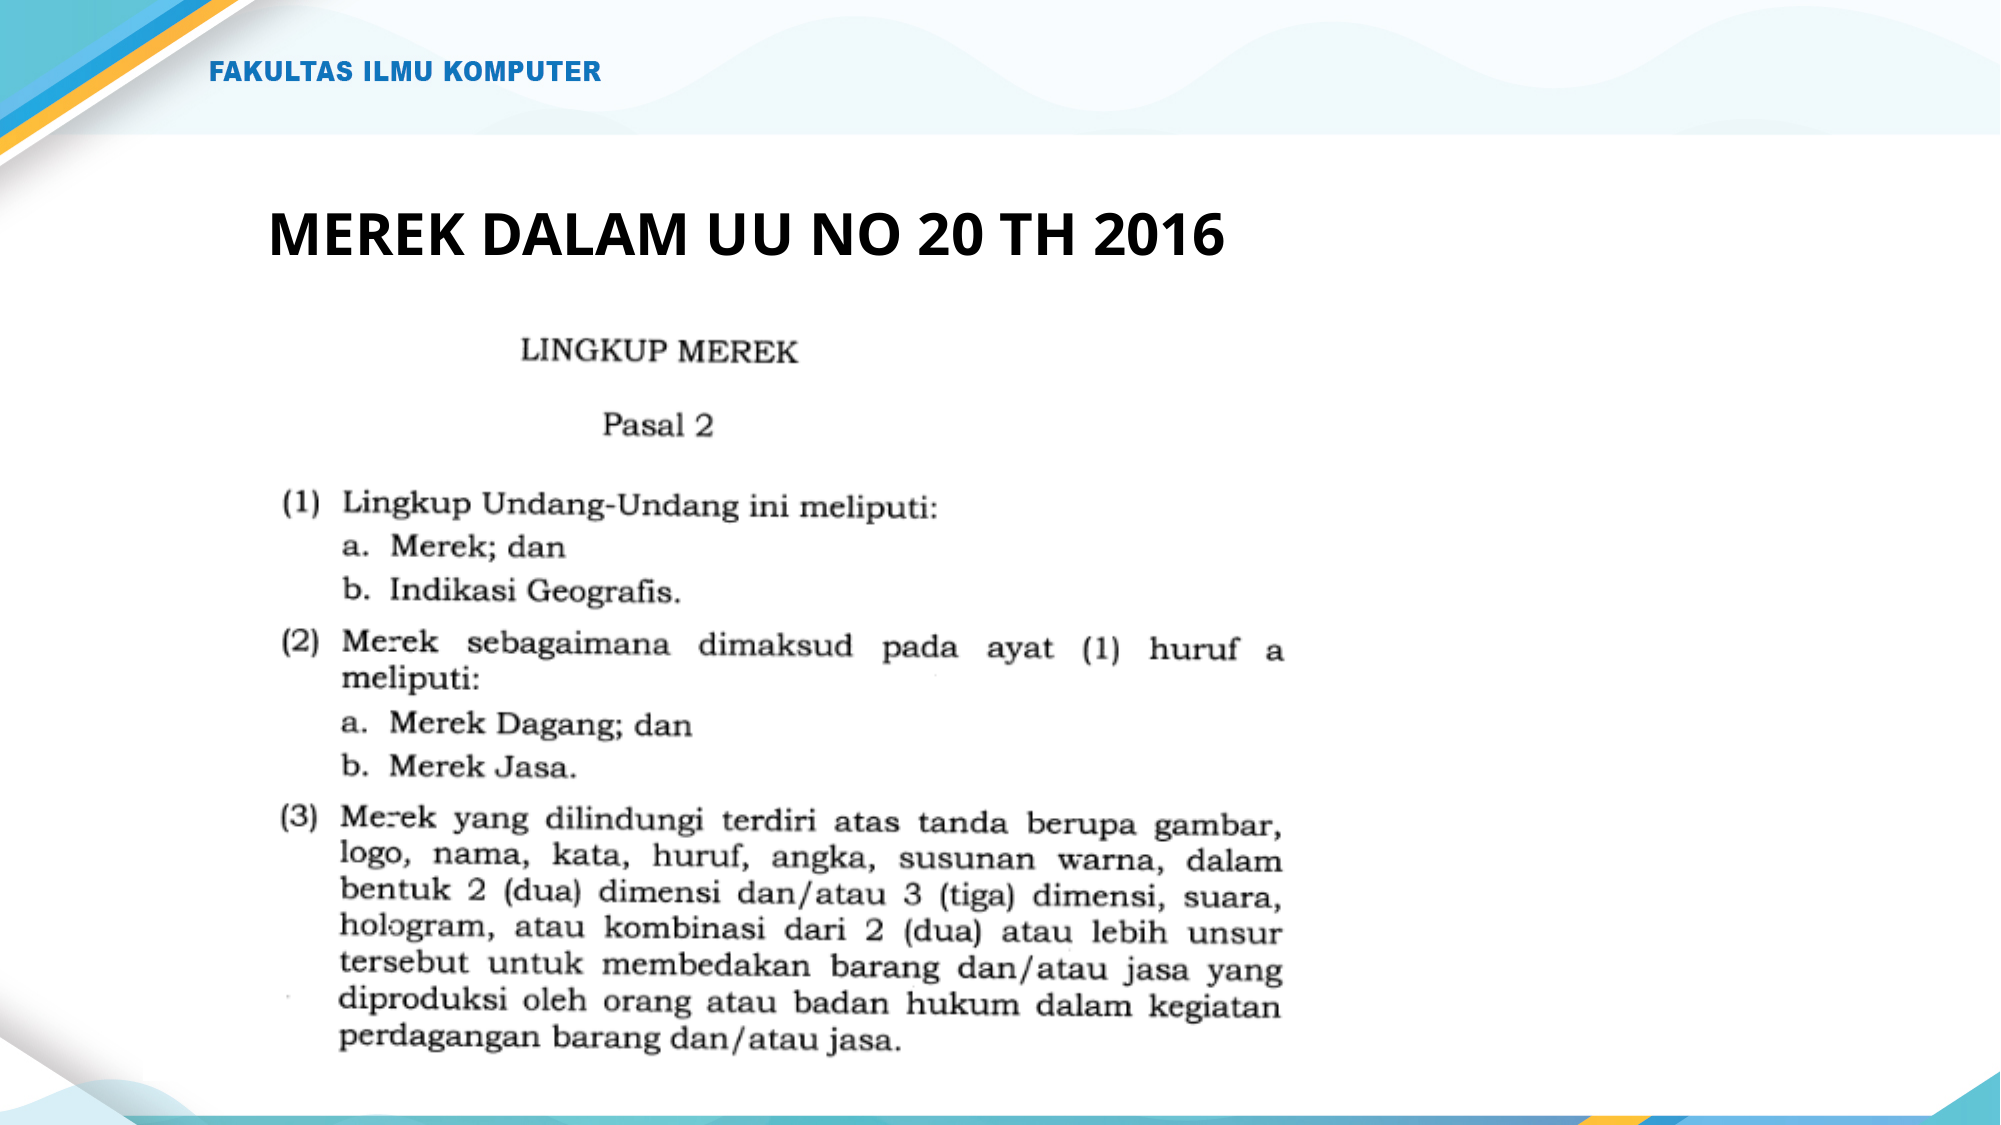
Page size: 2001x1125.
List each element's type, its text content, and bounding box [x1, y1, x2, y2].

title MEREK DALAM UU NO 20 TH 2016 [252, 170, 1852, 303]
picture [0, 0, 2000, 1125]
